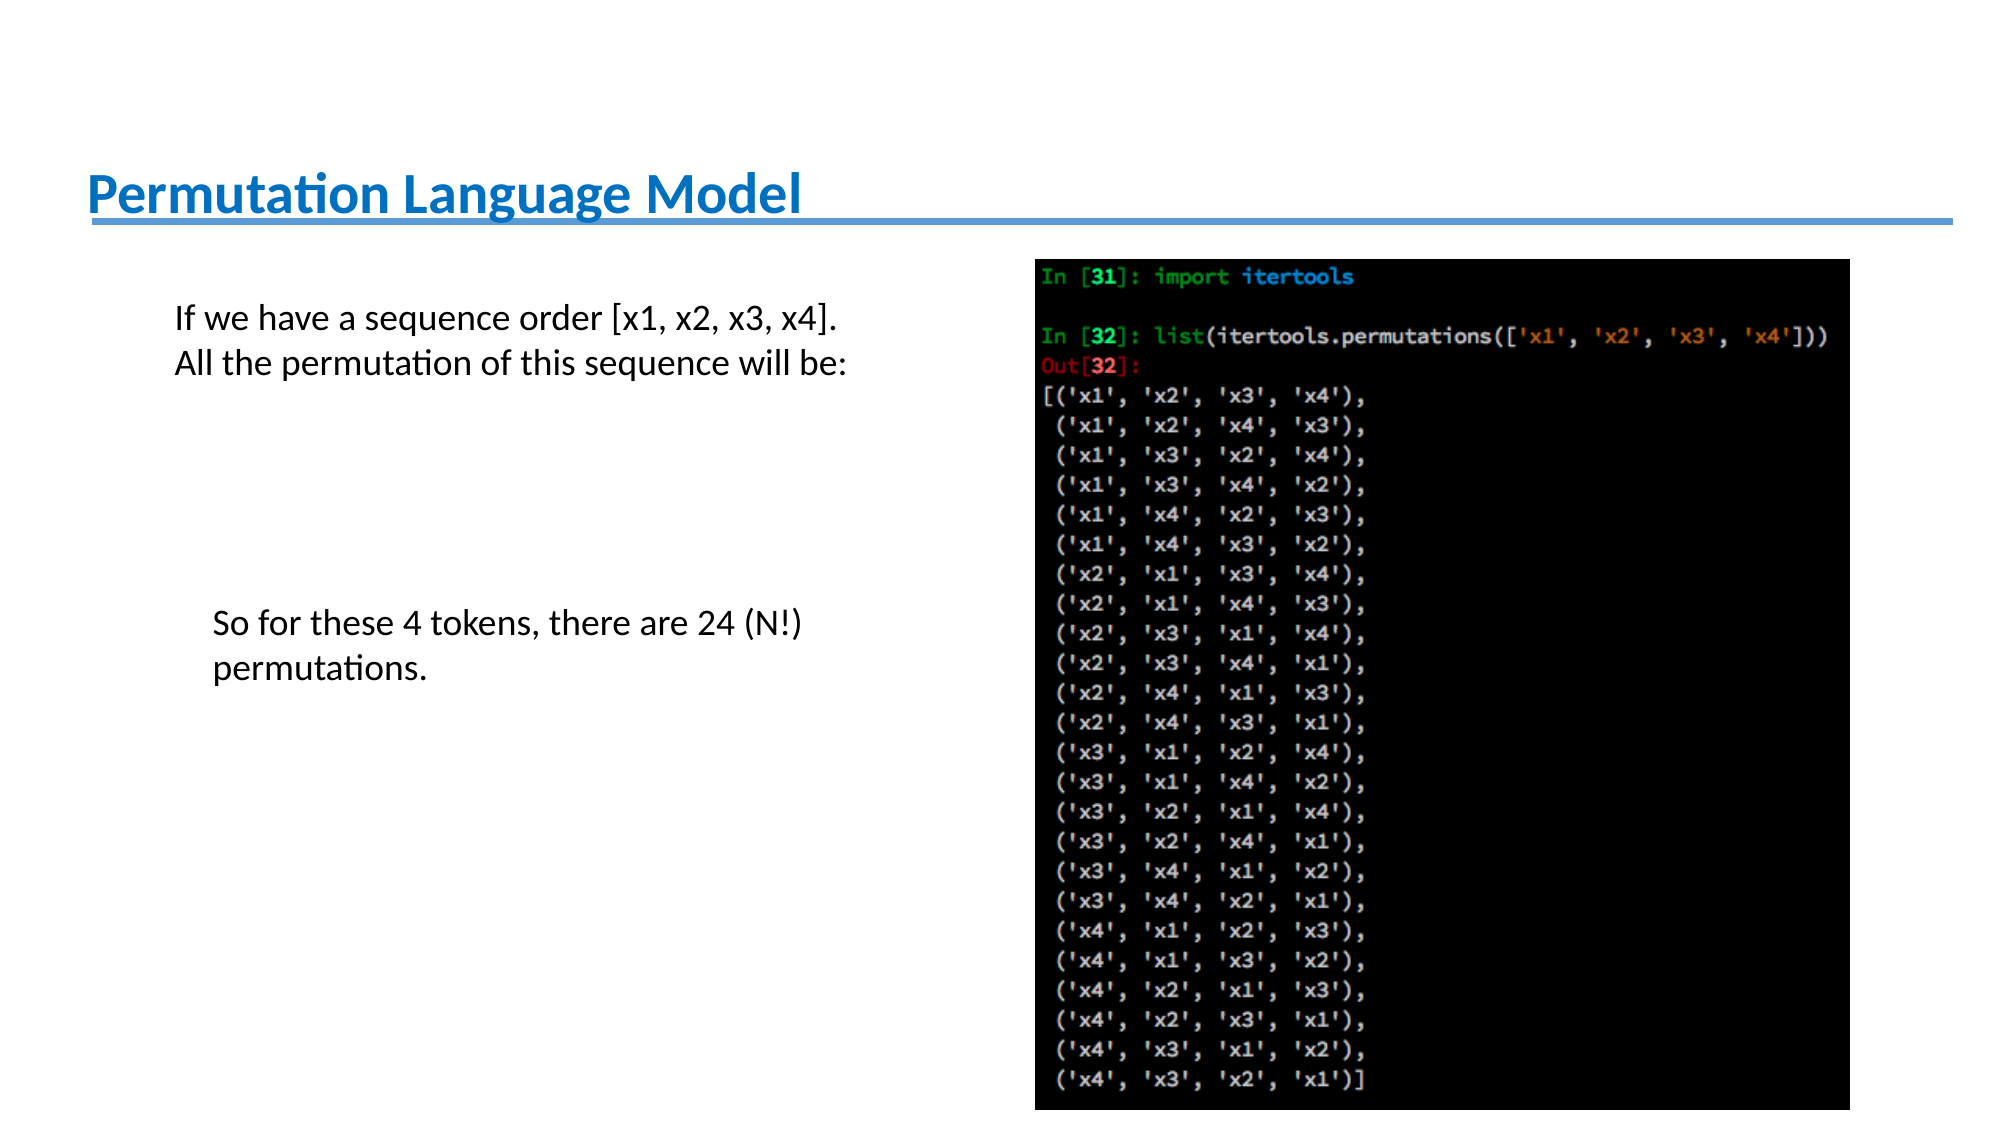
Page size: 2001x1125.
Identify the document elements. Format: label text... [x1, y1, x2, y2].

text_box So for these 4 tokens, there are 24 (N!) permutations. [197, 591, 959, 696]
text_box Permutation Language Model [72, 147, 1656, 233]
picture [1035, 259, 1850, 1110]
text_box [91, 76, 1955, 227]
text_box If we have a sequence order [x1, x2, x3, x4]. All the permutation of this sequence will be: [159, 285, 884, 391]
